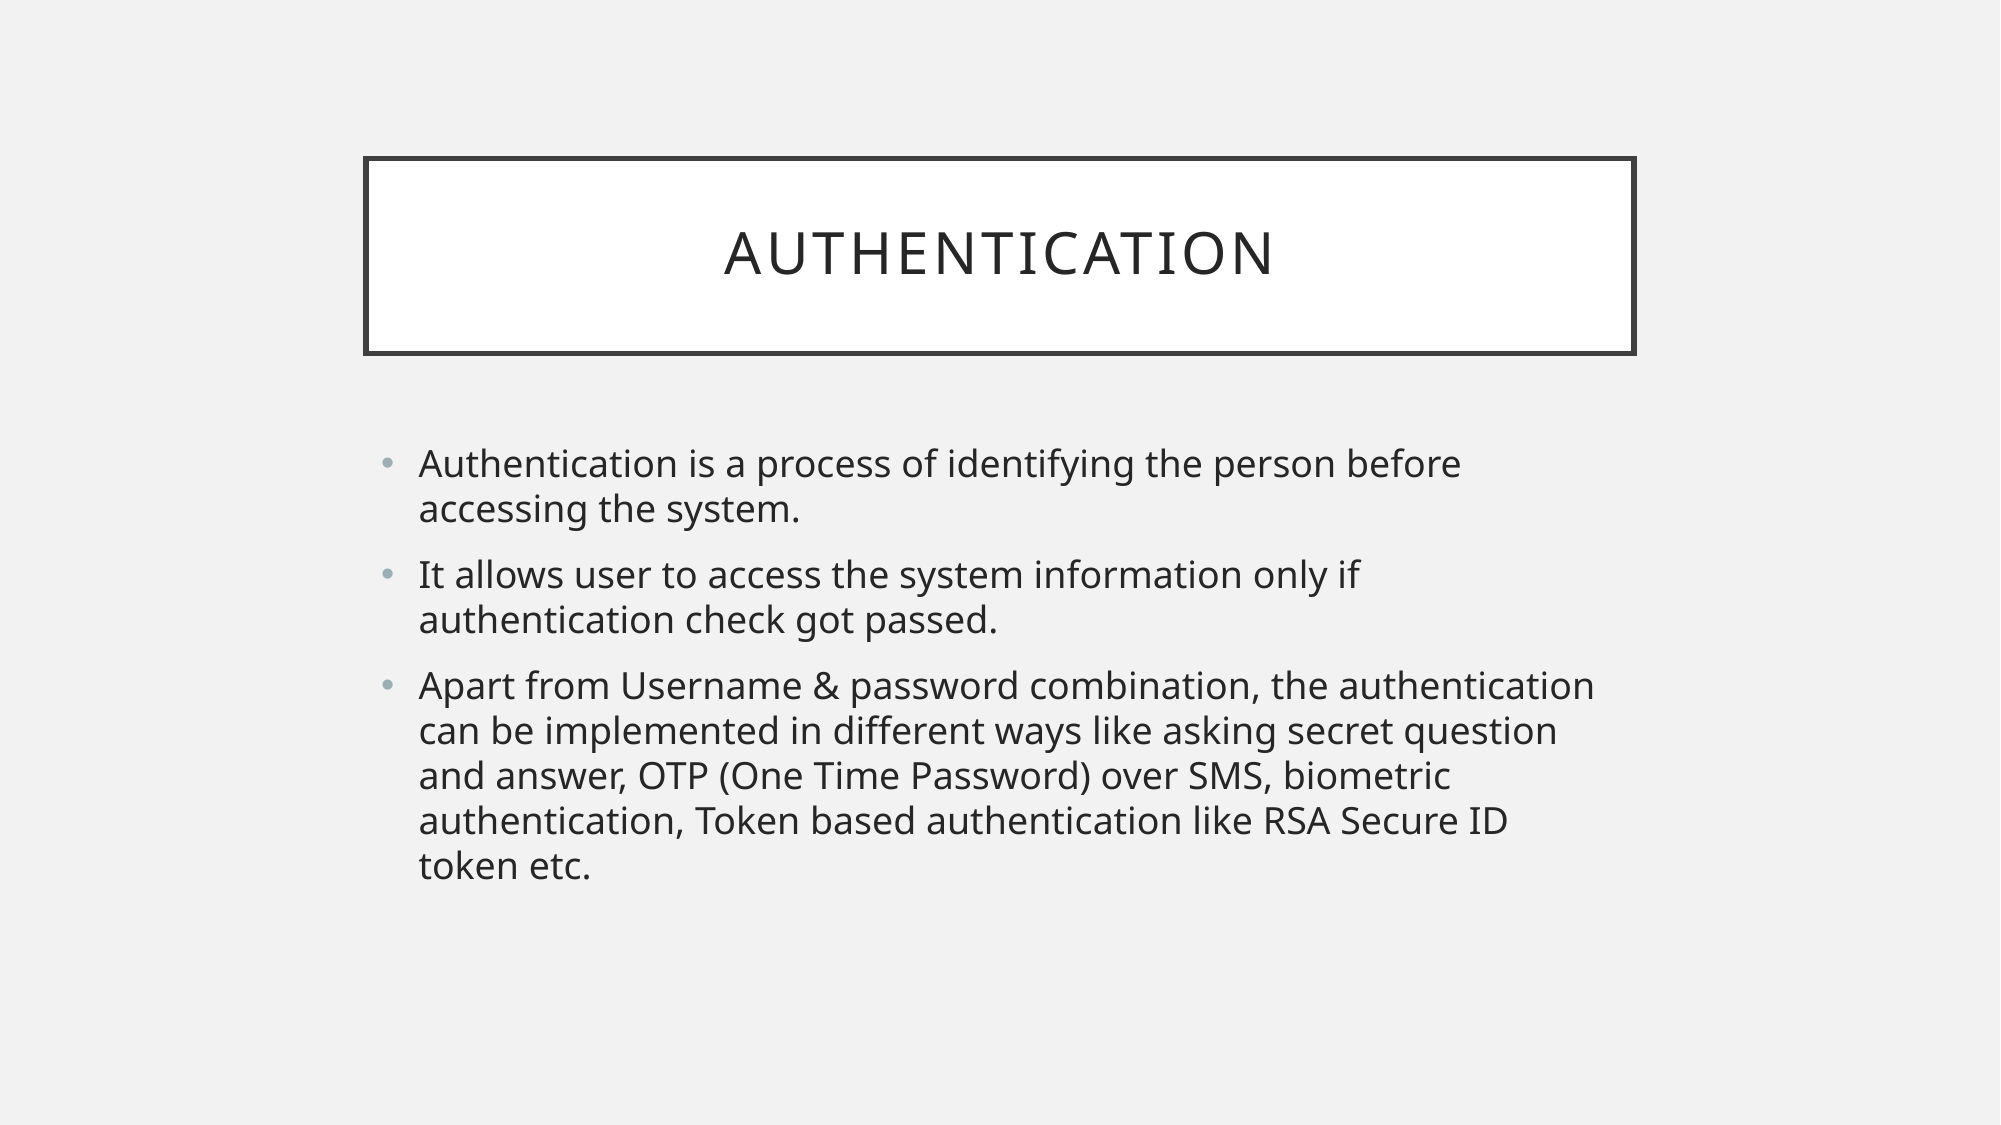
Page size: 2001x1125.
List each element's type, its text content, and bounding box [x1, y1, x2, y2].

list Authentication is a process of identifying the person before accessing the system. It allows user to access the system information only if authentication check got passed. Apart from Username & password combination, the authentication can be implemented in different ways like asking secret question and answer, OTP (One Time Password) over SMS, biometric authentication, Token based authentication like RSA Secure ID token etc. [366, 432, 1634, 942]
title Authentication [363, 156, 1637, 356]
